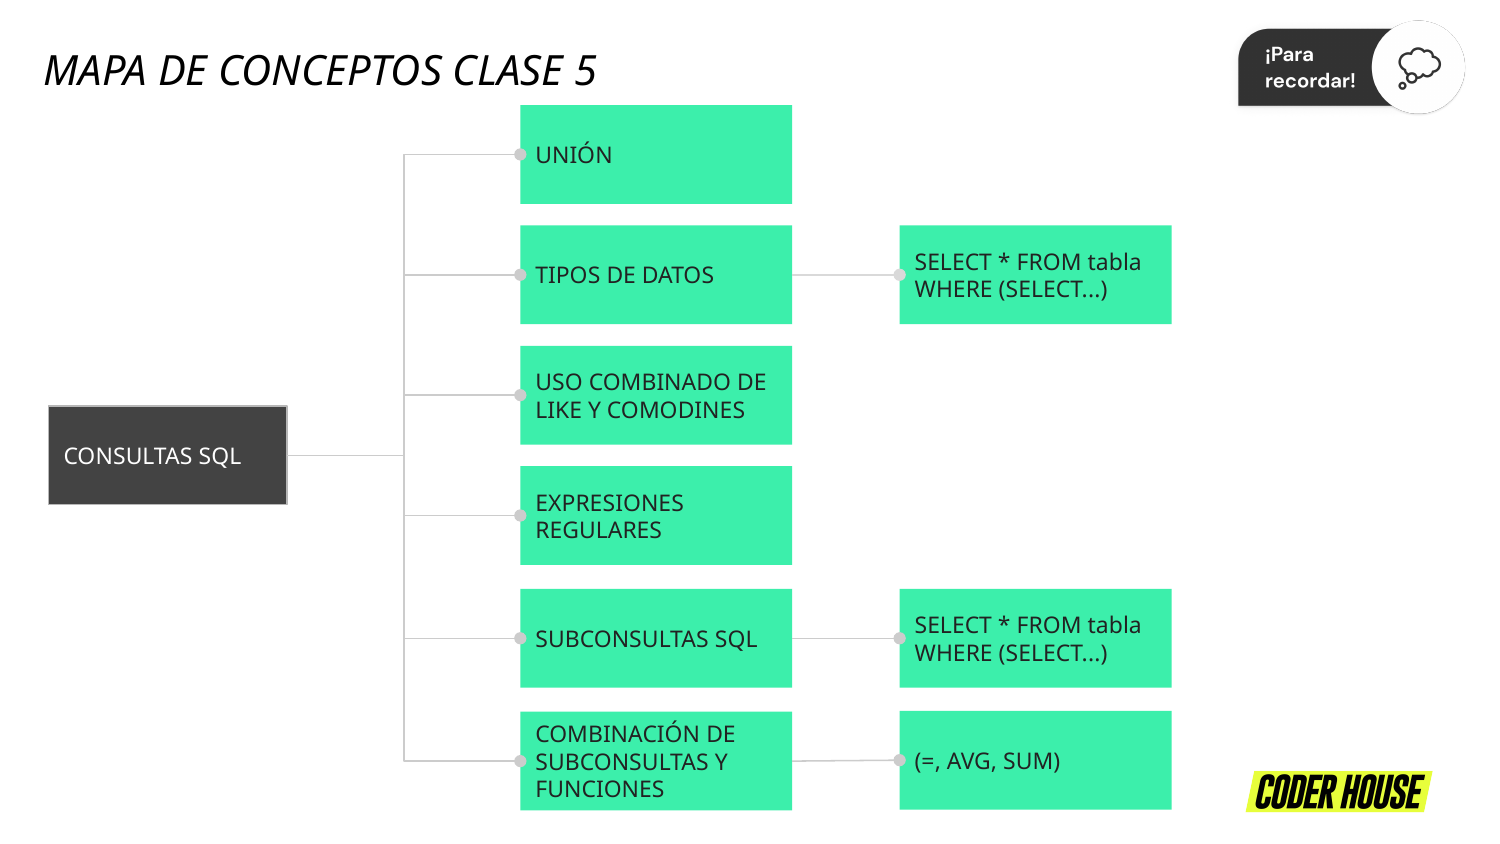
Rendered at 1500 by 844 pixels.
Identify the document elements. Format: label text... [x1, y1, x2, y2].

text_box UNIÓN [520, 105, 793, 204]
picture [1217, 14, 1487, 121]
picture [1241, 764, 1437, 819]
text_box USO COMBINADO DE LIKE Y COMODINES [525, 345, 793, 445]
text_box SELECT * FROM tabla WHERE (SELECT...) [899, 588, 1172, 688]
text_box COMBINACIÓN DE SUBCONSULTAS Y FUNCIONES [520, 711, 793, 811]
text_box (=, AVG, SUM) [899, 710, 1172, 810]
text_box SELECT * FROM tabla WHERE (SELECT...) [899, 225, 1172, 325]
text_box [286, 154, 521, 456]
text_box CONSULTAS SQL [48, 405, 280, 505]
text_box EXPRESIONES REGULARES [525, 466, 793, 565]
text_box SUBCONSULTAS SQL [525, 588, 793, 688]
text_box TIPOS DE DATOS [525, 225, 793, 325]
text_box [286, 464, 521, 762]
title MAPA DE CONCEPTOS CLASE 5 [28, 32, 1212, 102]
